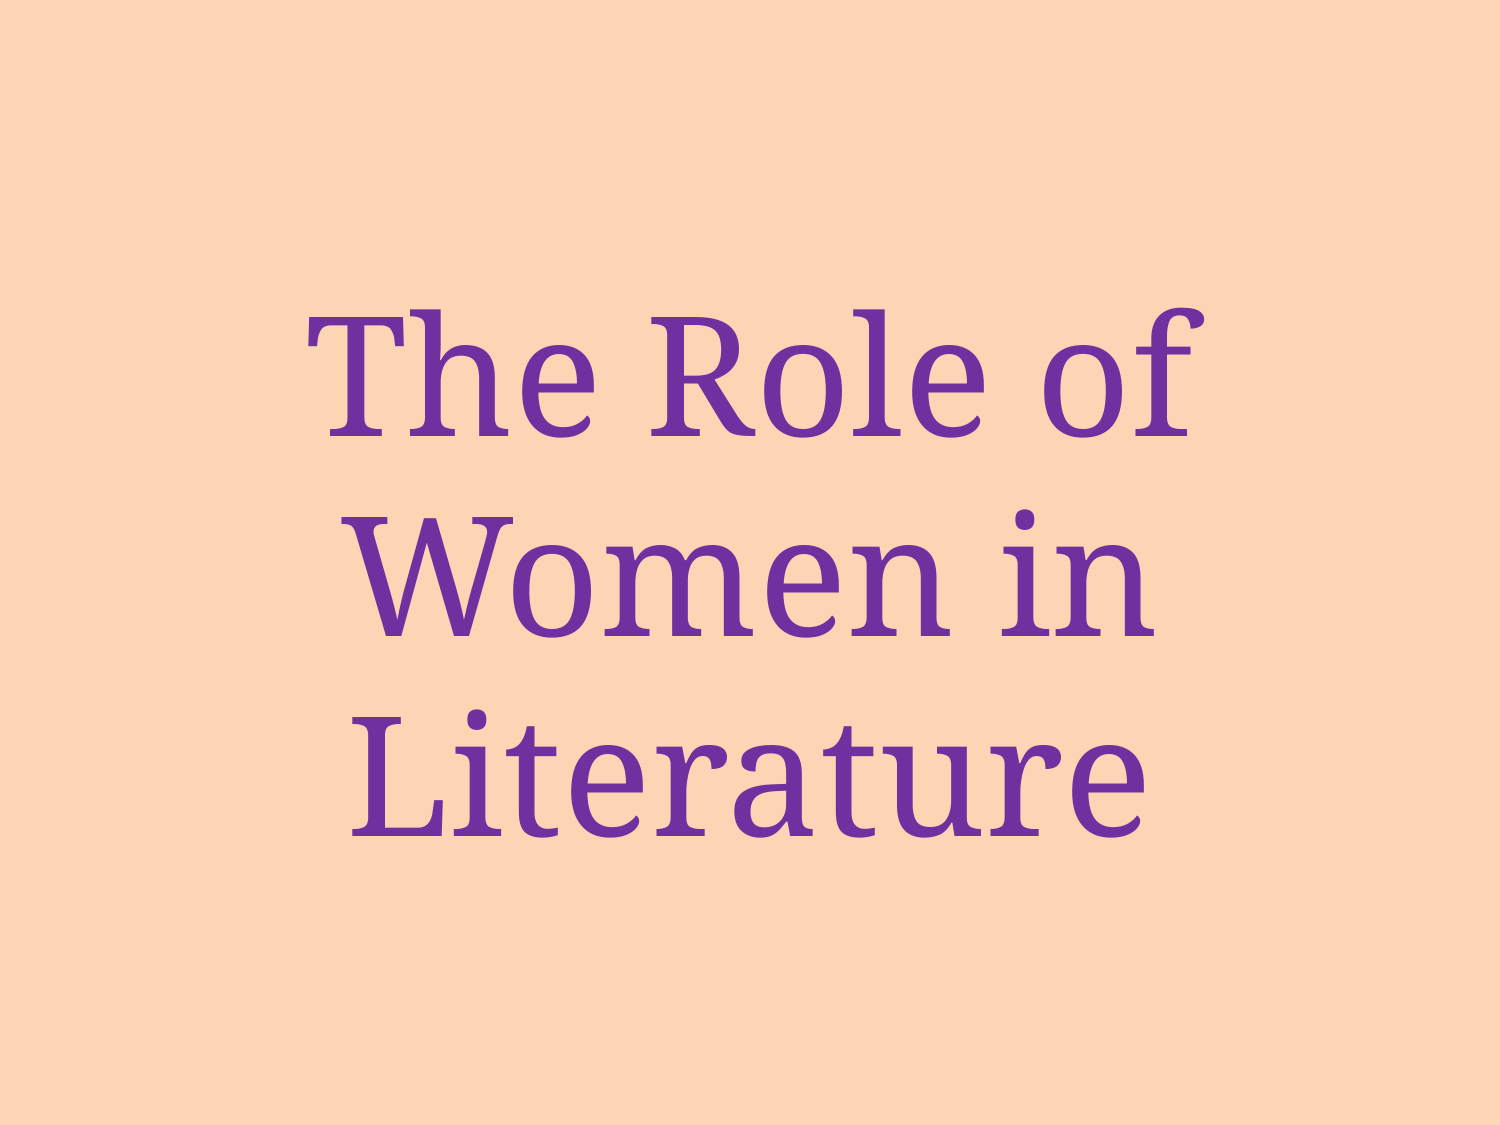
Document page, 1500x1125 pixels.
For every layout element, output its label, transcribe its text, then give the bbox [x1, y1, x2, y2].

list The Role of Women in Literature [75, 262, 1425, 1005]
